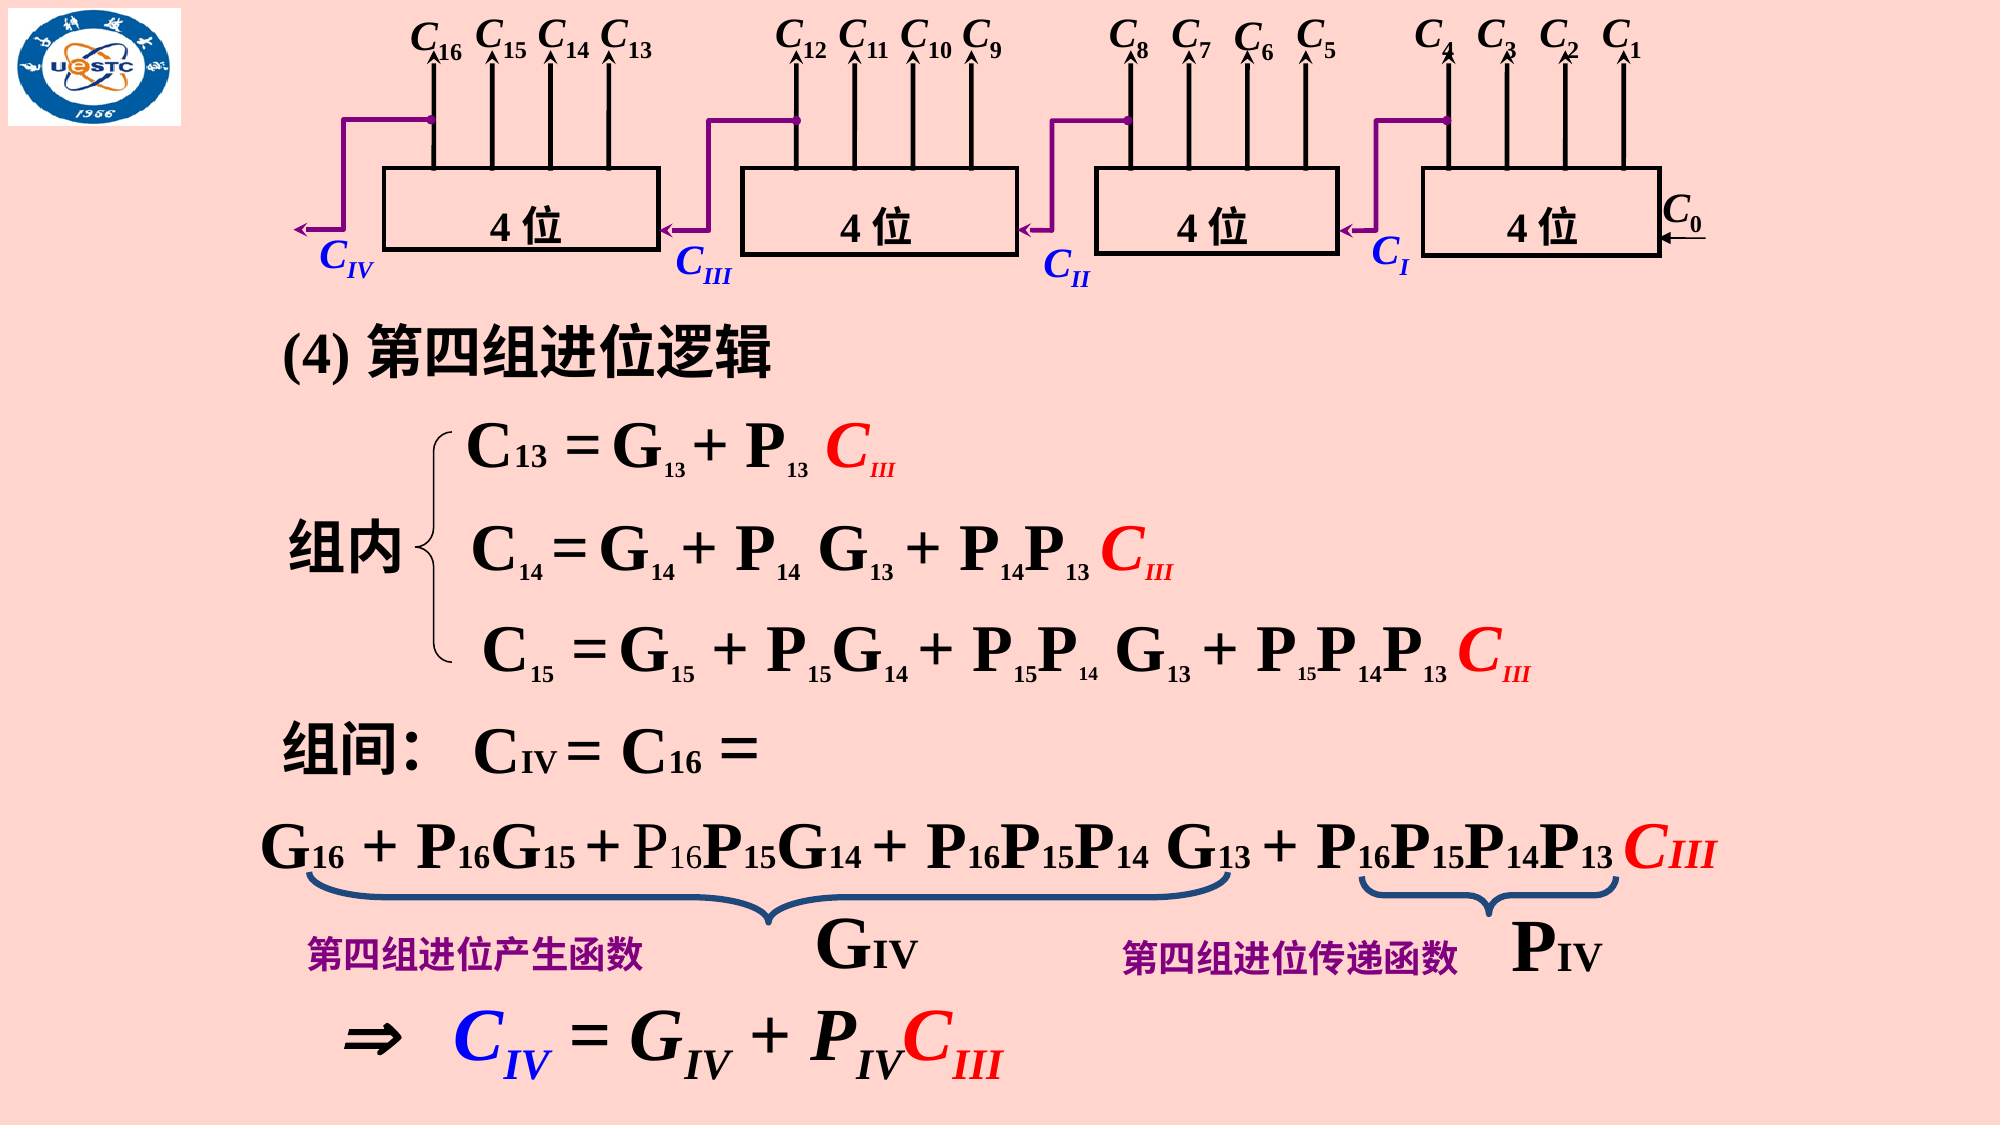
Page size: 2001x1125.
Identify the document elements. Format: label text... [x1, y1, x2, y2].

text_box PIV [1496, 889, 1619, 995]
text_box [309, 872, 1228, 923]
text_box GIV [799, 898, 934, 978]
text_box CIV = C16 = [455, 691, 863, 797]
picture [8, 8, 181, 126]
text_box [1361, 876, 1617, 914]
text_box 组内 [273, 502, 433, 588]
text_box C14 = G14 + P14 G13 + P14P13 CIII [452, 496, 1189, 593]
text_box C15 = G15 + P15G14 + P15P14 G13 + P15P14P13 CIII [458, 597, 1546, 695]
text_box G16 + P16G15 + P16P15G14 + P16P15P14 G13 + P16P15P14P13 CIII [259, 794, 1718, 890]
text_box 第四组进位传递函数 [1106, 927, 1502, 987]
text_box 组内 [452, 502, 628, 588]
text_box 第四组进位产生函数 [291, 923, 778, 984]
text_box 组间： [266, 704, 455, 790]
text_box C13 = G13 + P13 CIII [451, 393, 911, 489]
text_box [293, 0, 1736, 294]
text_box [415, 431, 452, 663]
text_box  CIV = GIV + PIVCIII [322, 978, 1167, 1096]
text_box (4)第四组进位逻辑 [268, 307, 871, 393]
